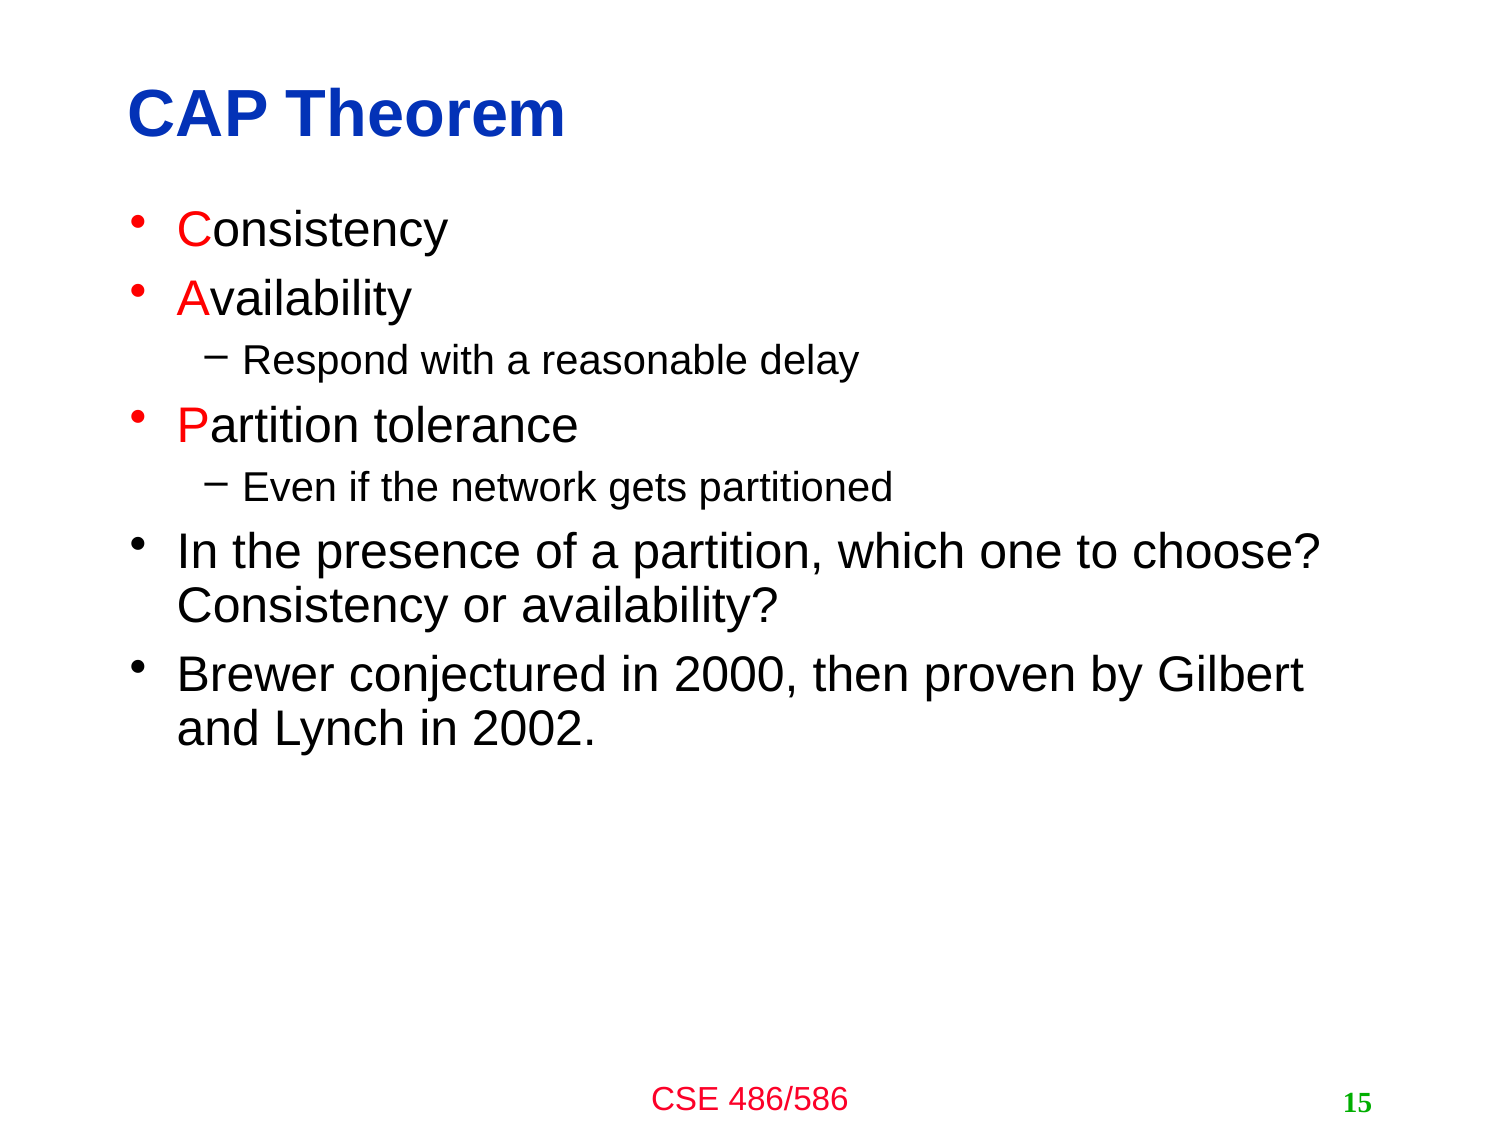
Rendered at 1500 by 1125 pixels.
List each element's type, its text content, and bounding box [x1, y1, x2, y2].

slide_number 15 [1074, 1076, 1388, 1125]
title CAP Theorem [112, 53, 1310, 176]
list Consistency Availability Respond with a reasonable delay Partition tolerance Even if the network gets partitioned In the presence of a partition, which one to choose? Consistency or availability? Brewer conjectured in 2000, then proven by Gilbert and Lynch in 2002. [114, 195, 1376, 1005]
